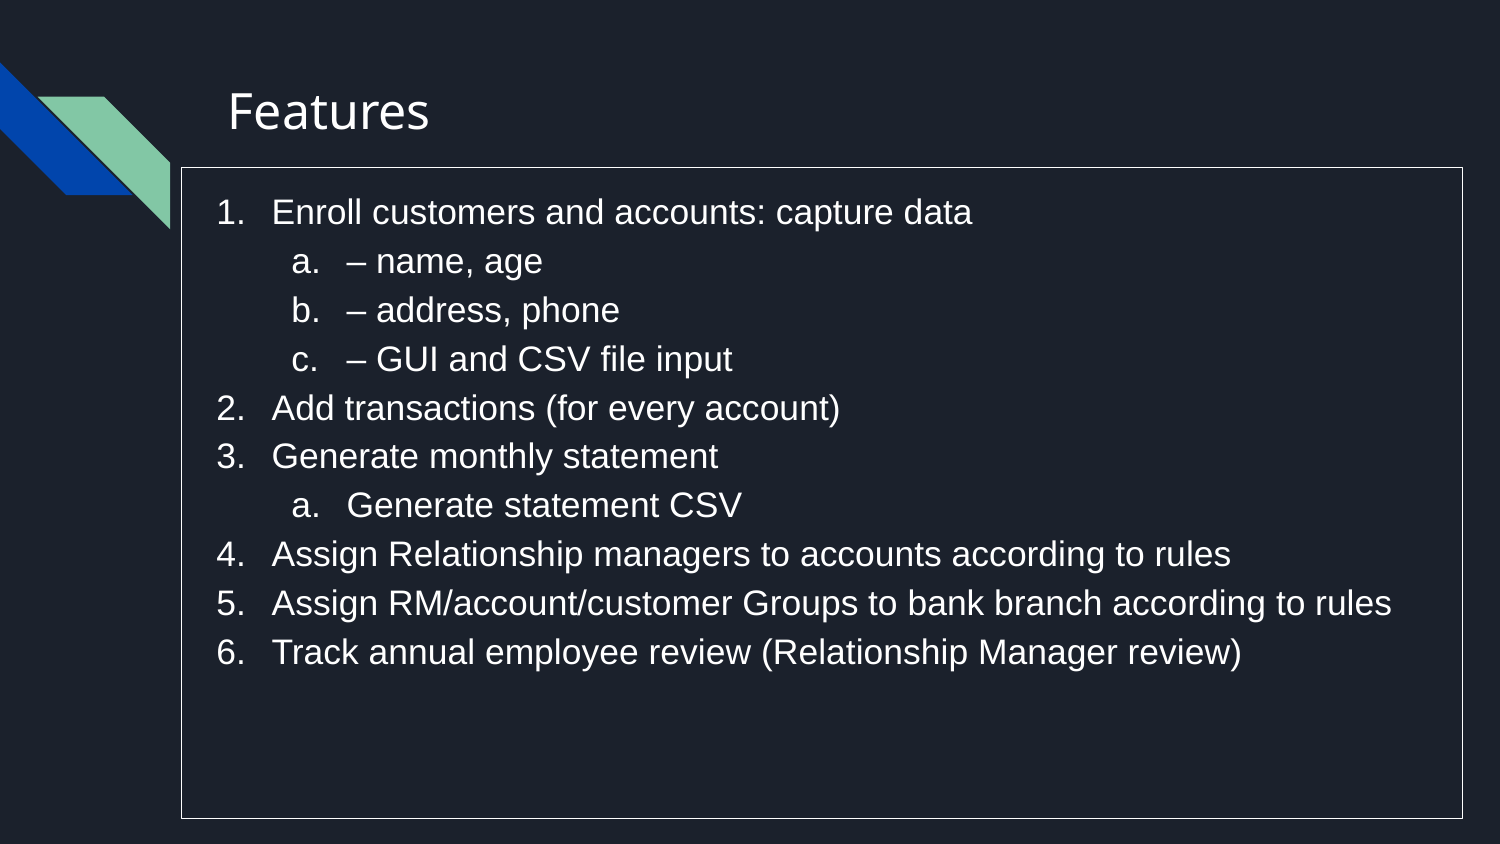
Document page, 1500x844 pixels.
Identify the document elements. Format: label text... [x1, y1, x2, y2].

title Features [212, 64, 1368, 167]
list Enroll customers and accounts: capture data – name, age – address, phone – GUI and CSV file input Add transactions (for every account) Generate monthly statement Generate statement CSV Assign Relationship managers to accounts according to rules Assign RM/account/customer Groups to bank branch according to rules Track annual employee review (Relationship Manager review) [181, 167, 1463, 819]
